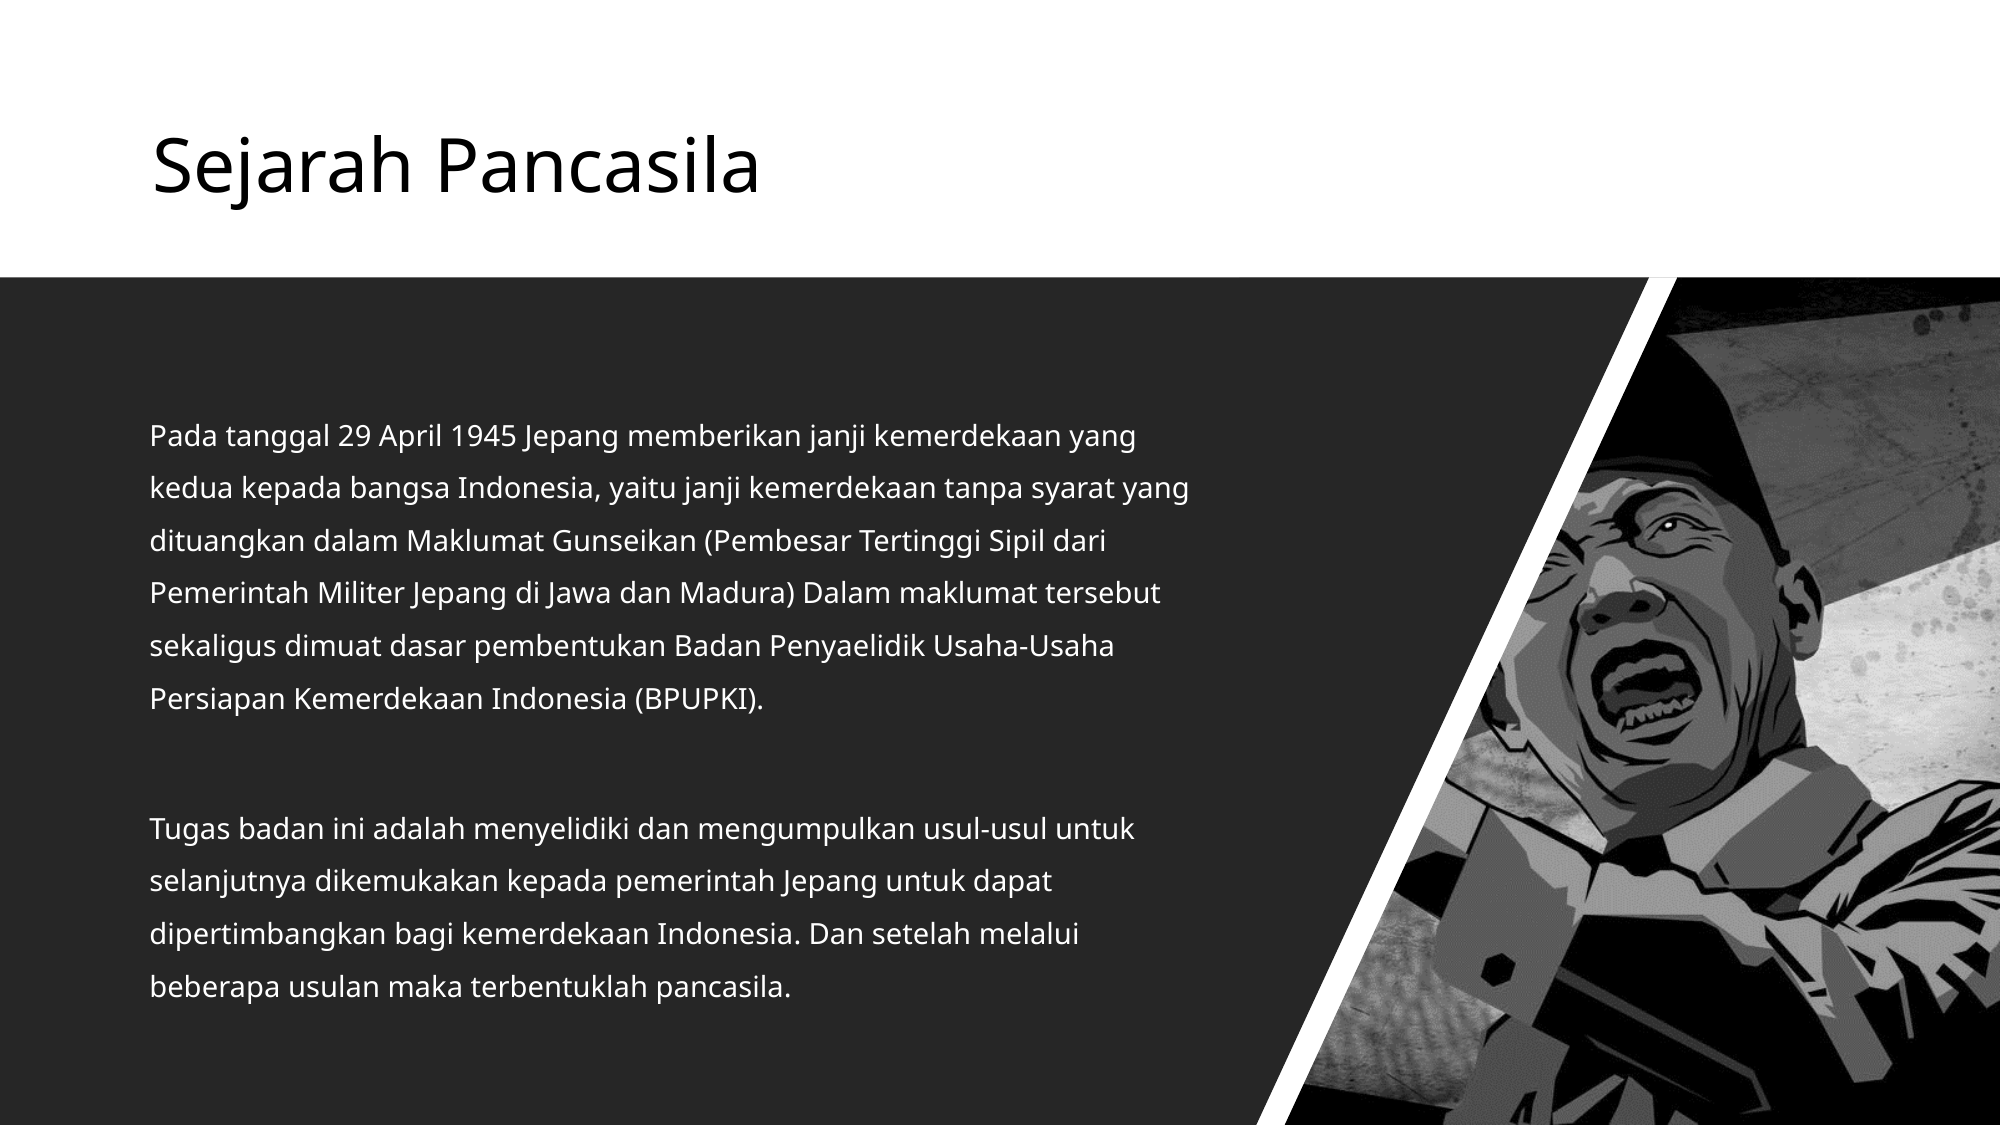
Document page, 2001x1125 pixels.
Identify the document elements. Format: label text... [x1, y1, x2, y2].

text_box Pada tanggal 29 April 1945 Jepang memberikan janji kemerdekaan yang kedua kepada bangsa Indonesia, yaitu janji kemerdekaan tanpa syarat yang dituangkan dalam Maklumat Gunseikan (Pembesar Tertinggi Sipil dari Pemerintah Militer Jepang di Jawa dan Madura) Dalam maklumat tersebut sekaligus dimuat dasar pembentukan Badan Penyaelidik Usaha-Usaha Persiapan Kemerdekaan Indonesia (BPUPKI). Tugas badan ini adalah menyelidiki dan mengumpulkan usul-usul untuk selanjutnya dikemukakan kepada pemerintah Jepang untuk dapat dipertimbangkan bagi kemerdekaan Indonesia. Dan setelah melalui beberapa usulan maka terbentuklah pancasila. [134, 367, 1216, 1035]
title Sejarah Pancasila [137, 59, 1863, 278]
text_box [0, 0, 2000, 277]
picture [1239, 277, 2000, 1125]
text_box [0, 276, 1239, 1125]
